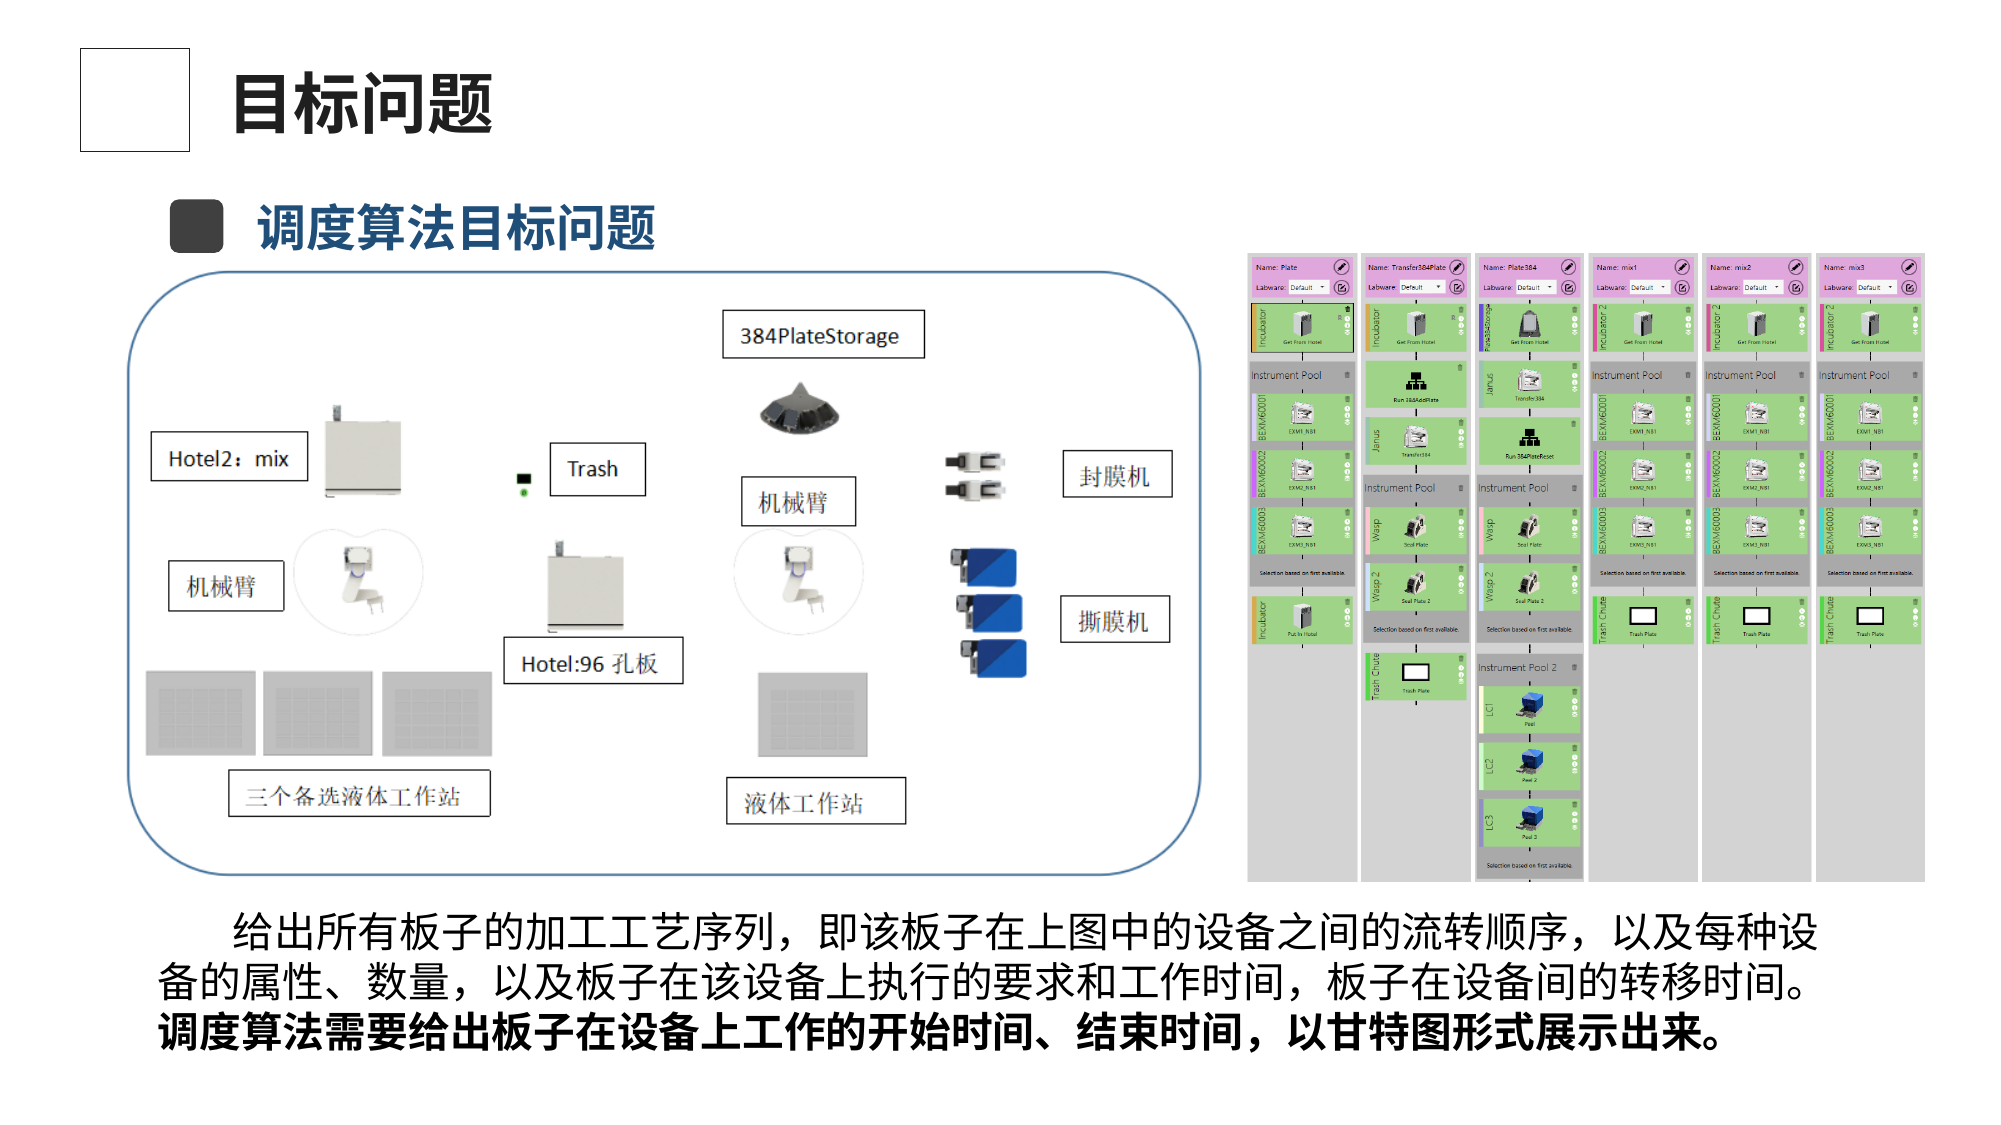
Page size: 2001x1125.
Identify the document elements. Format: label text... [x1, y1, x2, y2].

text_box 调度算法目标问题 [236, 185, 1764, 266]
text_box [80, 48, 190, 152]
text_box 目标问题 [207, 43, 1486, 152]
text_box [169, 199, 224, 253]
text_box 给出所有板子的加工工艺序列，即该板子在上图中的设备之间的流转顺序，以及每种设备的属性、数量，以及板子在该设备上执行的要求和工作时间，板子在设备间的转移时间。调度算法需要给出板子在设备上工作的开始时间、结束时间，以甘特图形式展示出来。 [143, 898, 1858, 1058]
picture [1245, 252, 1926, 882]
picture [112, 266, 1223, 886]
